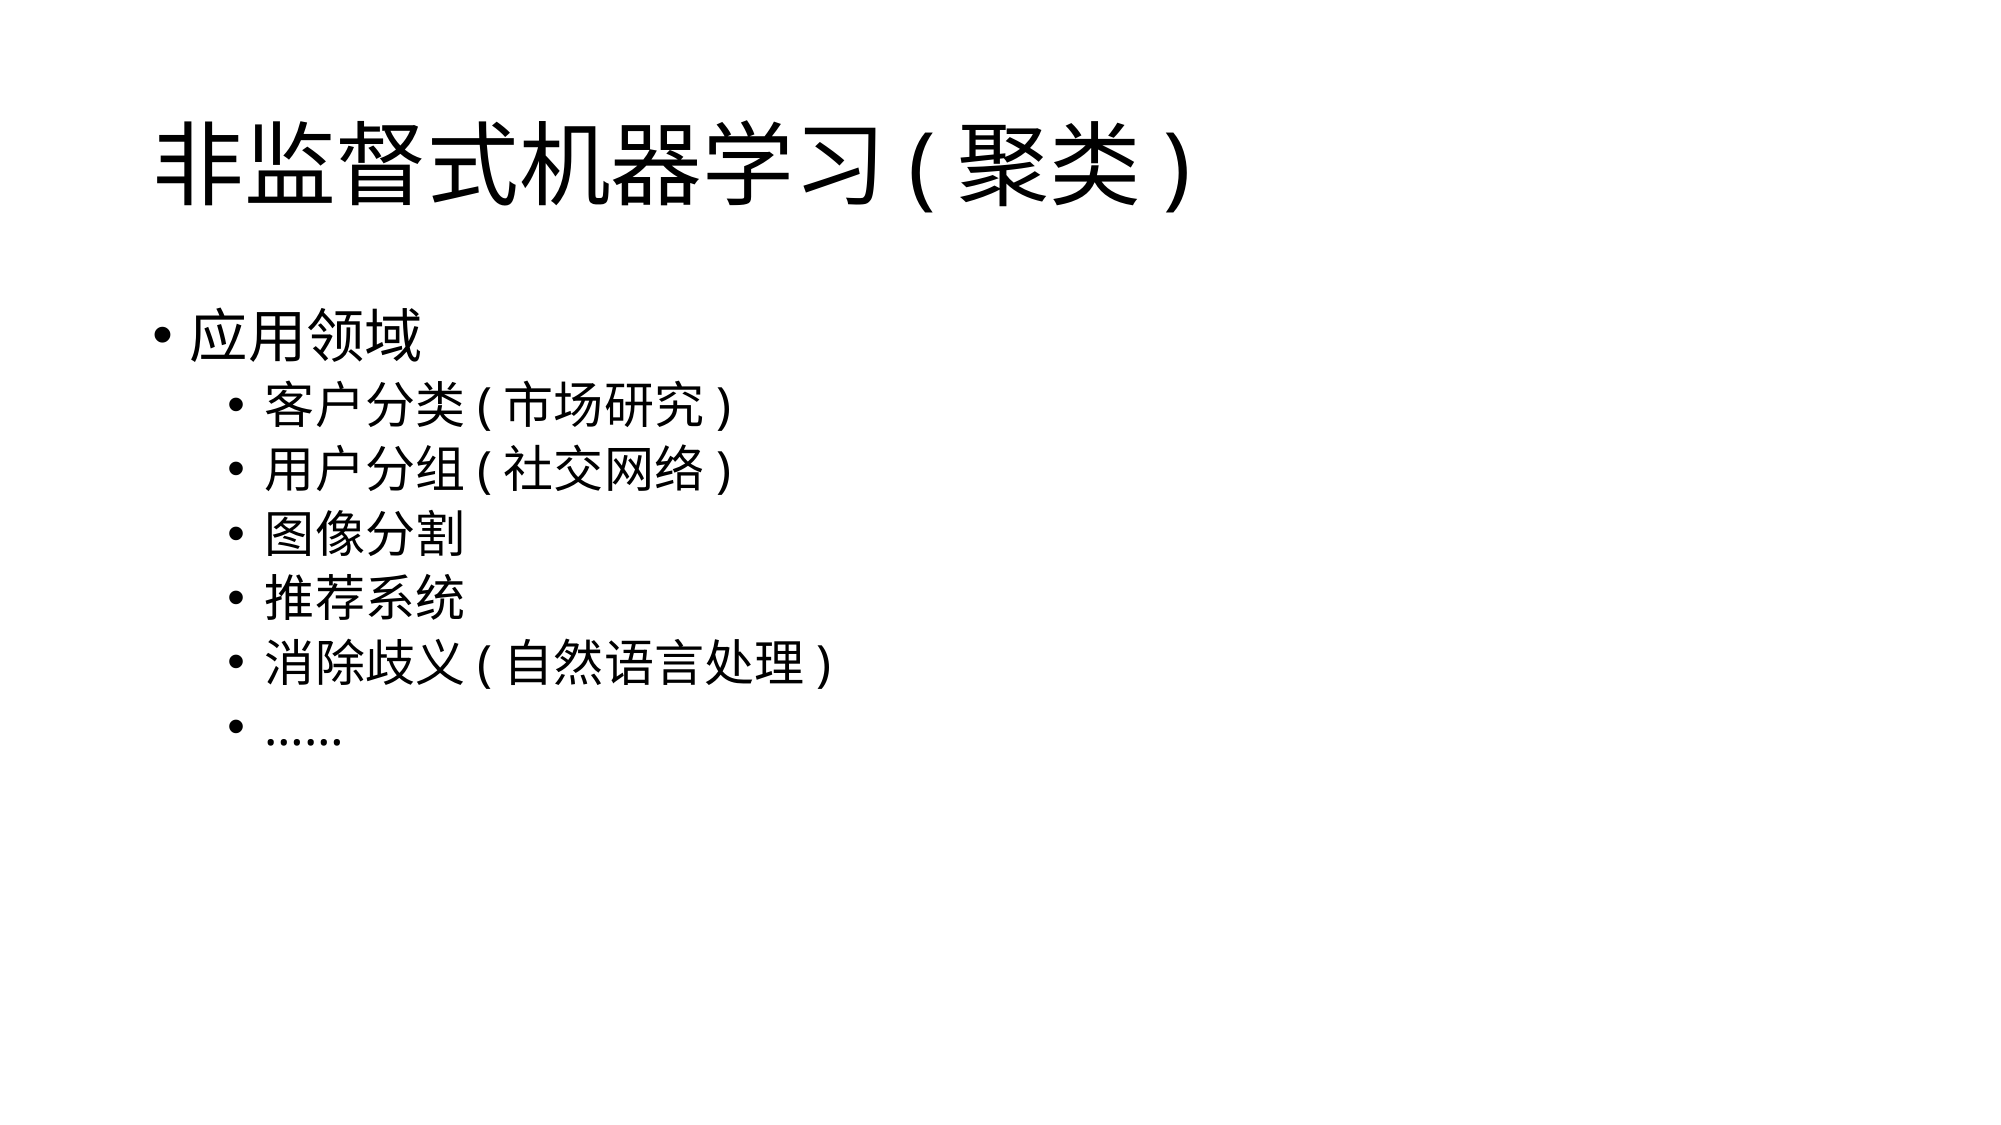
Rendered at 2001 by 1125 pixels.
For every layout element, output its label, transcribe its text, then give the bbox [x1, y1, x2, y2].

title 非监督式机器学习(聚类) [137, 59, 1863, 278]
list 应用领域 客户分类(市场研究) 用户分组(社交网络) 图像分割 推荐系统 消除歧义(自然语言处理) …… [137, 299, 1863, 1014]
